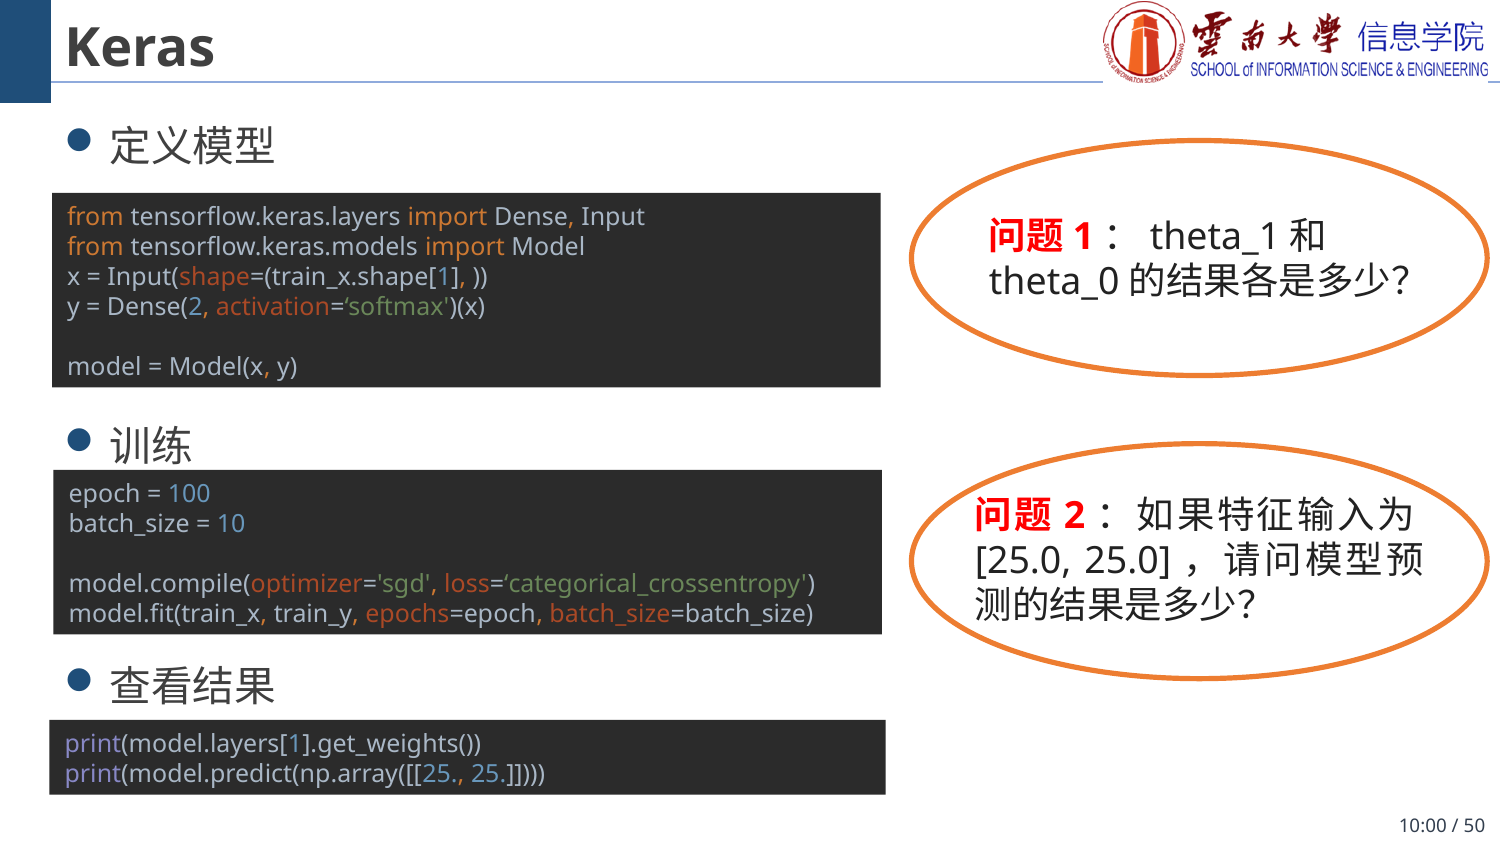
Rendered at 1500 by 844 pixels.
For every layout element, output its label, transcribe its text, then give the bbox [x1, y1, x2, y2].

text_box [968, 634, 1430, 681]
text_box from tensorflow.keras.layers import Dense, Input from tensorflow.keras.models import Model x = Input(shape=(train_x.shape[1], )) y = Dense(2, activation=‘softmax')(x) model = Model(x, y) [52, 192, 881, 388]
text_box 问题1：theta_1和theta_0的结果各是多少？ [974, 205, 1453, 310]
text_box [977, 441, 1422, 484]
text_box [909, 493, 959, 629]
text_box print(model.layers[1].get_weights()) print(model.predict(np.array([[25., 25.]]))) [49, 719, 886, 795]
list 定义模型 训练 查看结果 [49, 102, 1448, 779]
text_box 问题2：如果特征输入为[25.0, 25.0]，请问模型预测的结果是多少？ [959, 484, 1439, 634]
text_box [909, 138, 1490, 378]
title Keras [49, 10, 886, 85]
text_box [1439, 493, 1490, 629]
picture [1103, 1, 1488, 83]
text_box epoch = 100 batch_size = 10 model.compile(optimizer='sgd', loss=‘categorical_crossentropy') model.fit(train_x, train_y, epochs=epoch, batch_size=batch_size) [53, 469, 882, 635]
